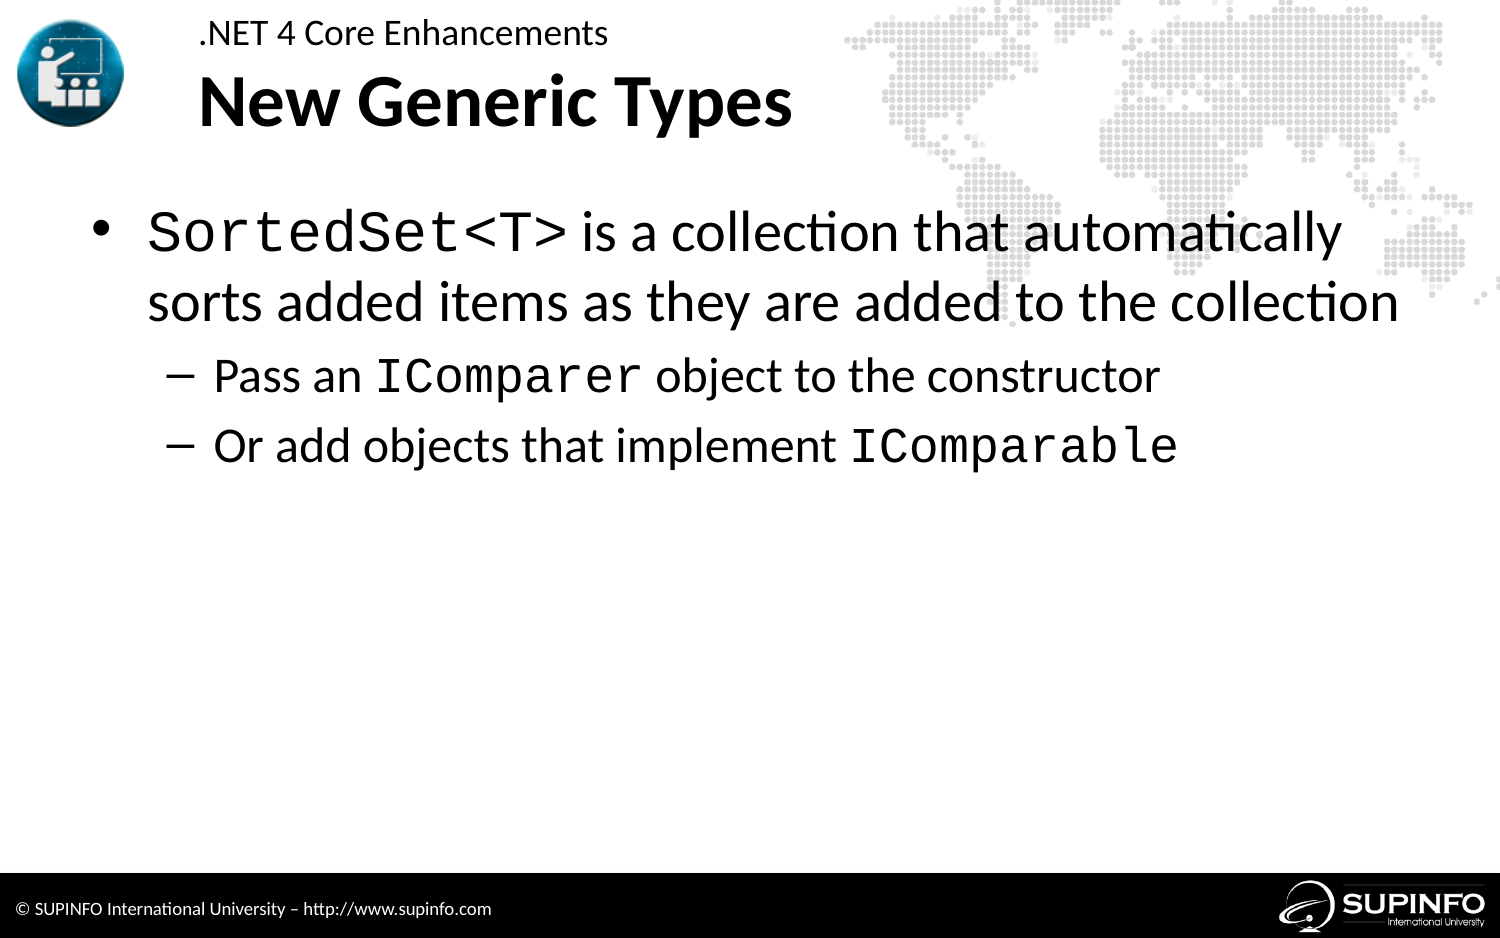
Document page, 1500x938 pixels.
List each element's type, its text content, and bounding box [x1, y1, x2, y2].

text_box [419, 28, 450, 90]
list SortedSet<T> is a collection that automatically sorts added items as they are added to the collection Pass an IComparer object to the constructor Or add objects that implement IComparable [76, 185, 1436, 880]
picture [844, 0, 1500, 327]
picture [1269, 870, 1494, 938]
picture [49, 37, 102, 75]
picture [17, 19, 125, 127]
picture [39, 46, 101, 107]
title New Generic Types [183, 56, 1459, 138]
list .NET 4 Core Enhancements [183, 0, 1459, 56]
